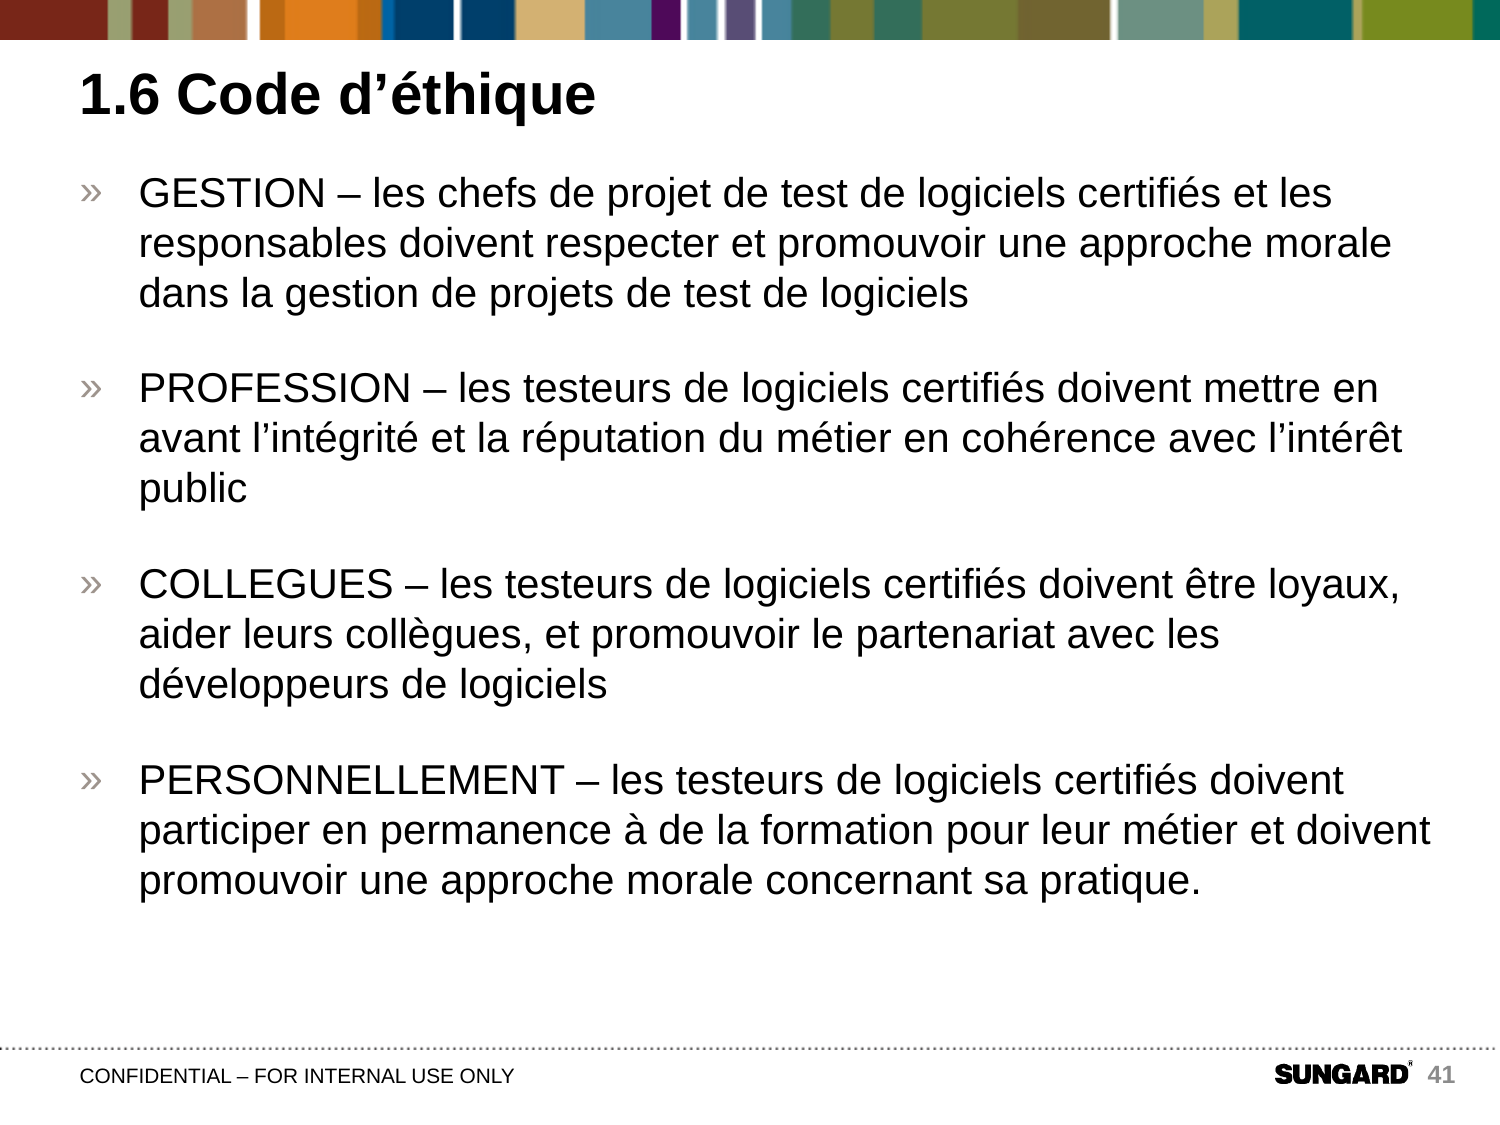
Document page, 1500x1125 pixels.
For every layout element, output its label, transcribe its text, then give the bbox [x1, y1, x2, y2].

picture [1275, 1060, 1396, 1084]
slide_number 41 [1396, 1058, 1456, 1088]
picture [0, 0, 1500, 40]
title 1.6 Code d’éthique [79, 55, 1456, 146]
list GESTION – les chefs de projet de test de logiciels certifiés et les responsables doivent respecter et promouvoir une approche morale dans la gestion de projets de test de logiciels PROFESSION – les testeurs de logiciels certifiés doivent mettre en avant l’intégrité et la réputation du métier en cohérence avec l’intérêt public COLLEGUES – les testeurs de logiciels certifiés doivent être loyaux, aider leurs collègues, et promouvoir le partenariat avec les développeurs de logiciels PERSONNELLEMENT – les testeurs de logiciels certifiés doivent participer en permanence à de la formation pour leur métier et doivent promouvoir une approche morale concernant sa pratique. [79, 165, 1456, 1022]
picture [0, 1043, 1500, 1050]
